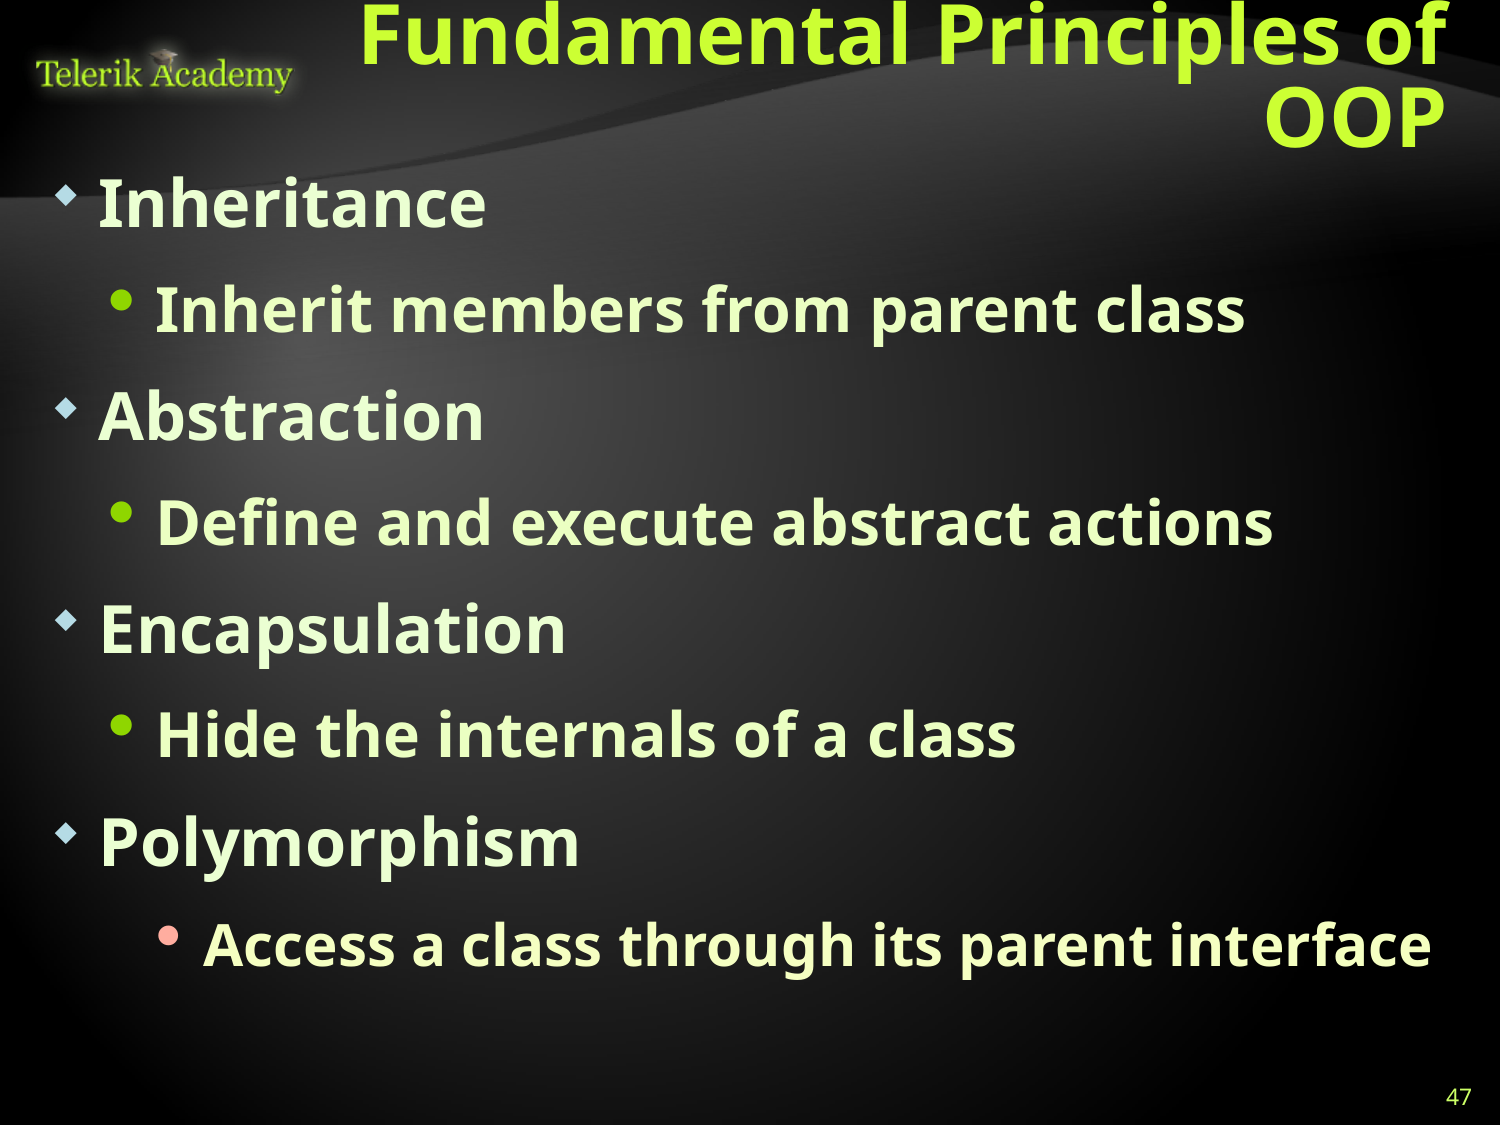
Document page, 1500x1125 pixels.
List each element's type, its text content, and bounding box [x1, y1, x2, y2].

text_box 47 [1412, 1074, 1488, 1113]
list Inheritance Inherit members from parent class Abstraction Define and execute abstract actions Encapsulation Hide the internals of a class Polymorphism Access a class through its parent interface [37, 149, 1463, 1100]
title Fundamental Principles of OOP [300, 12, 1463, 149]
picture [0, 0, 1500, 1125]
